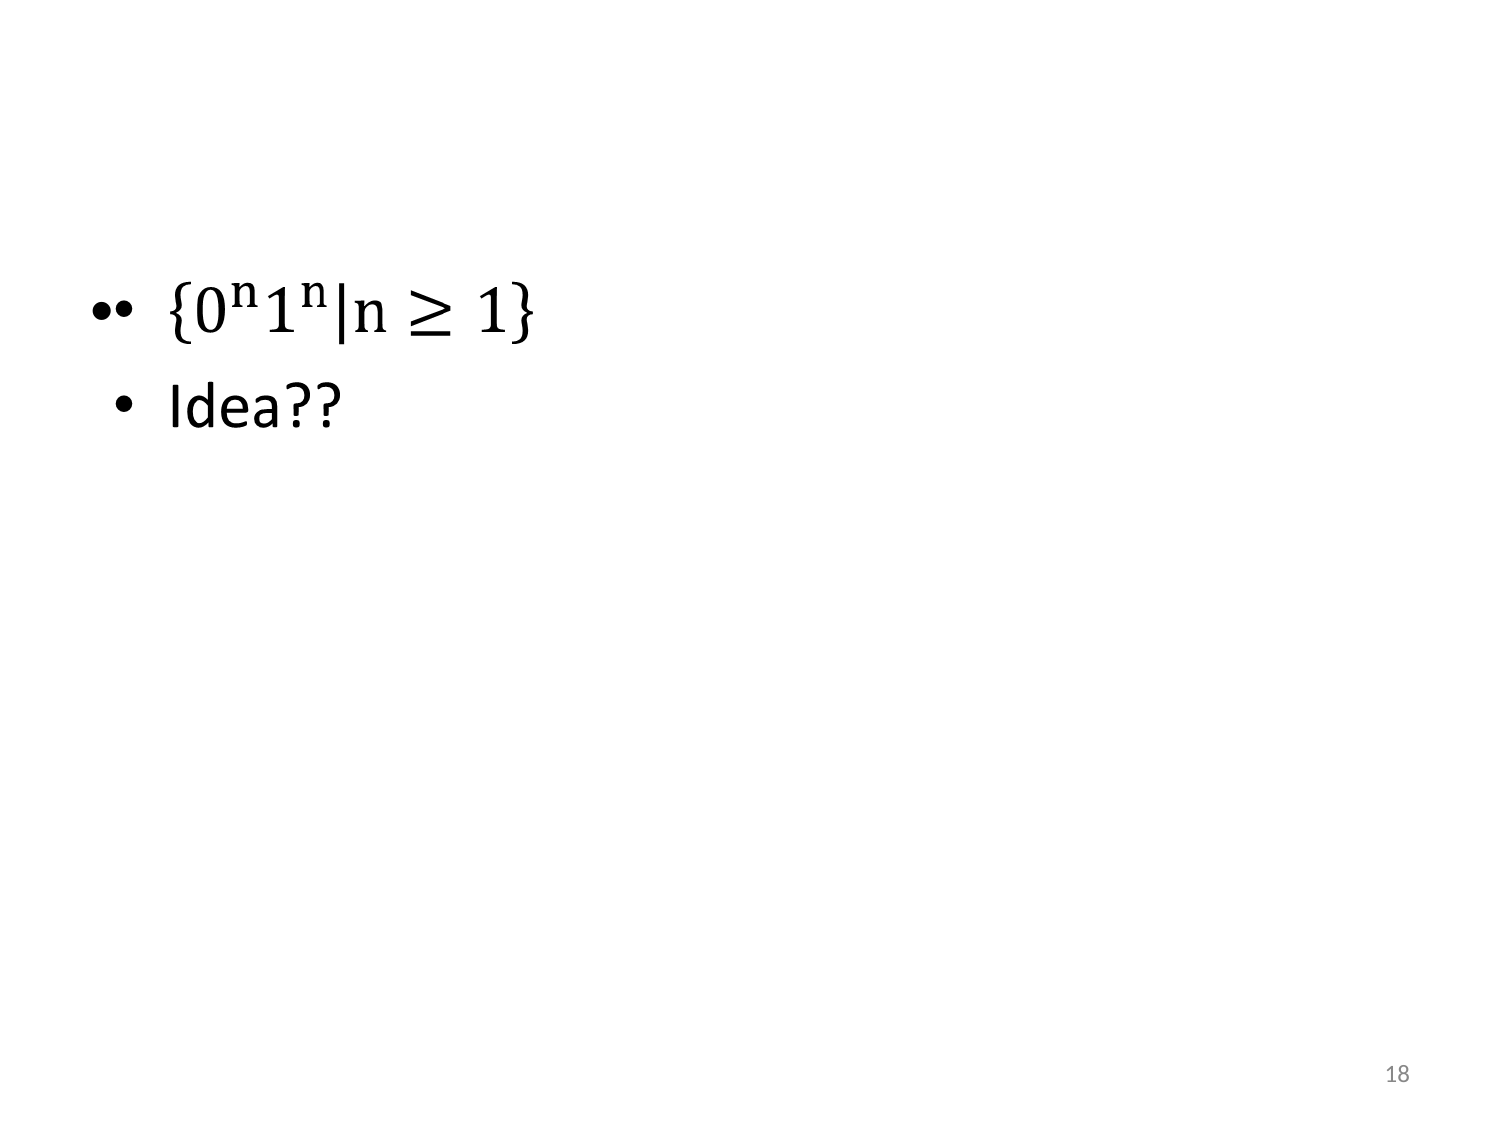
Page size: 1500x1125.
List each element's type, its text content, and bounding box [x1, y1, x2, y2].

list [75, 262, 1425, 1005]
slide_number ‹#› [1074, 1042, 1425, 1103]
